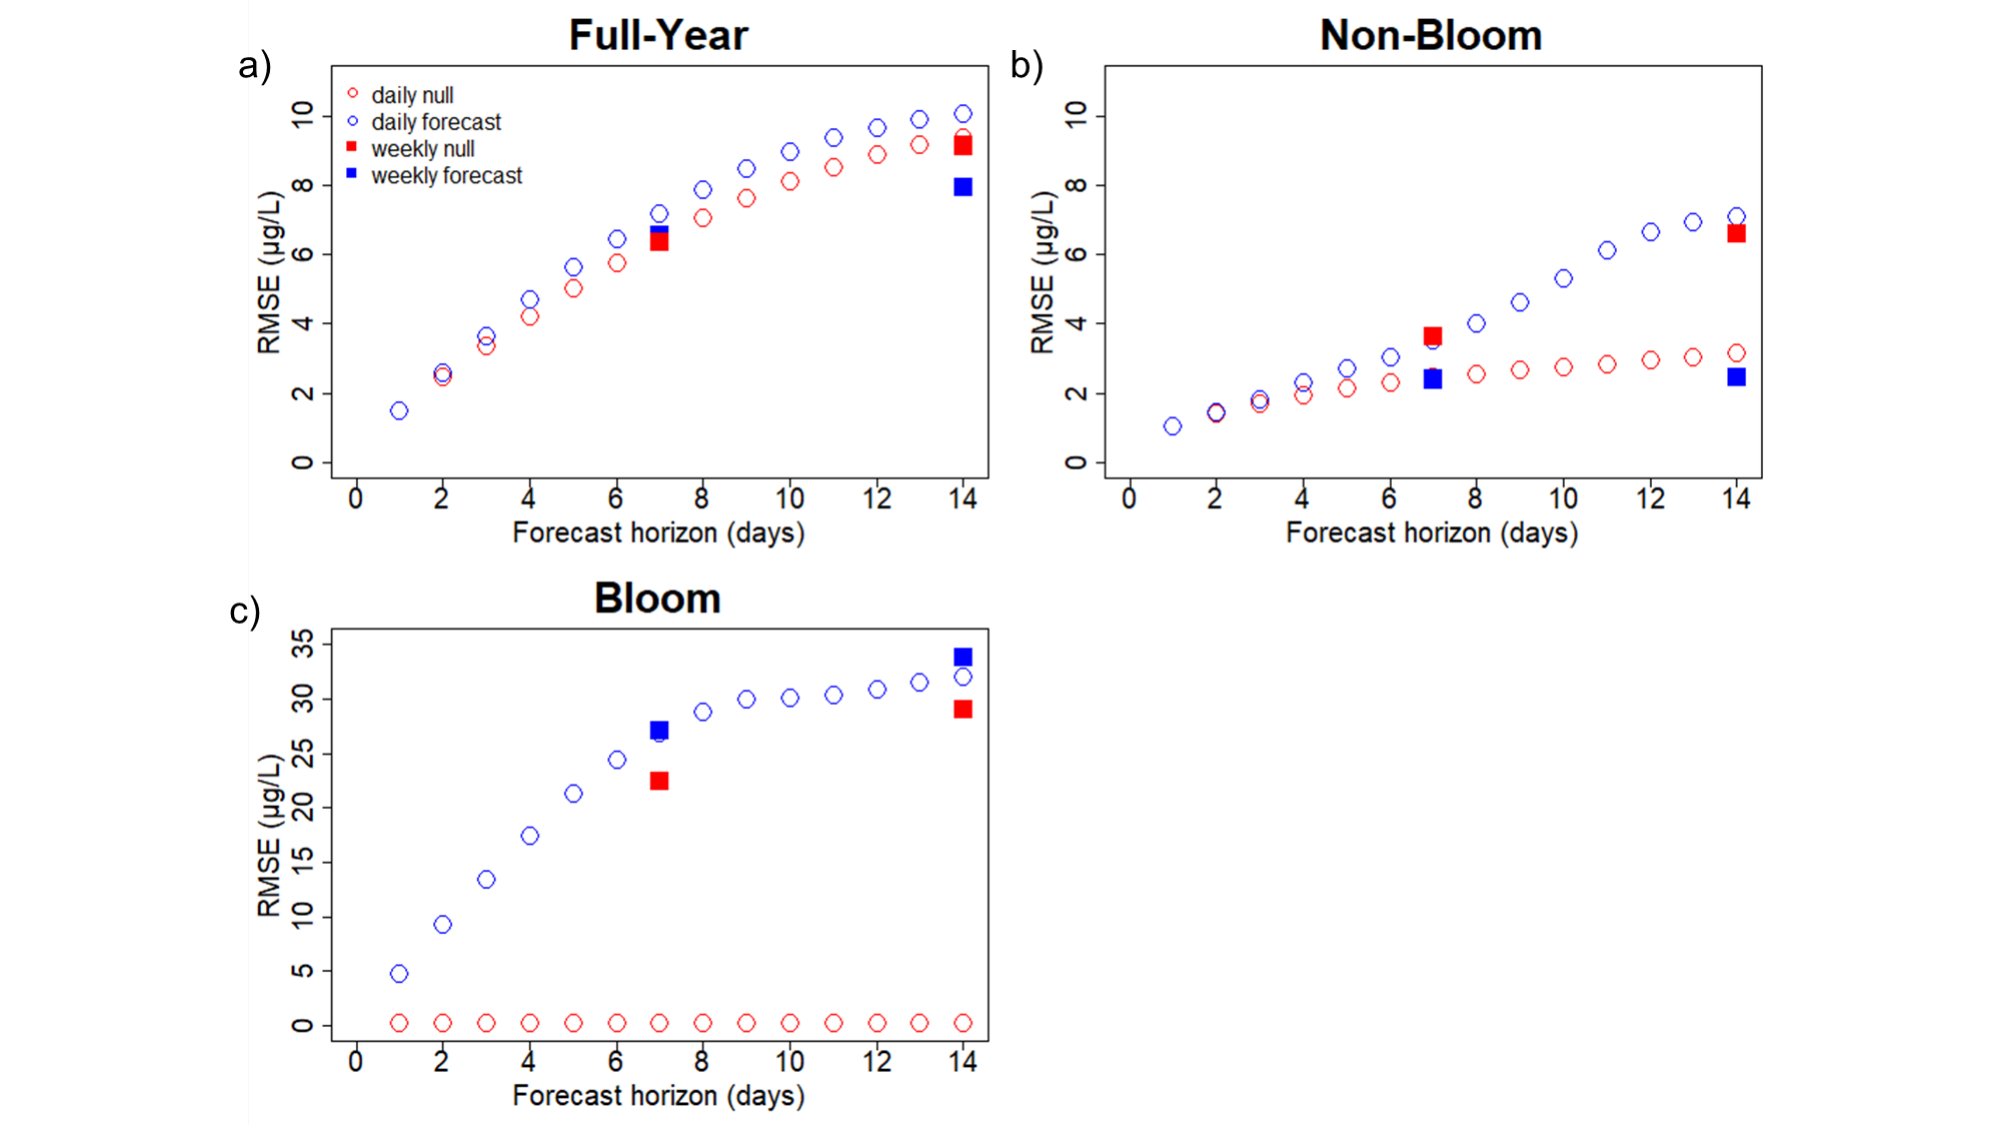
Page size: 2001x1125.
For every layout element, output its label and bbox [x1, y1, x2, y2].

picture [205, 0, 1795, 1125]
